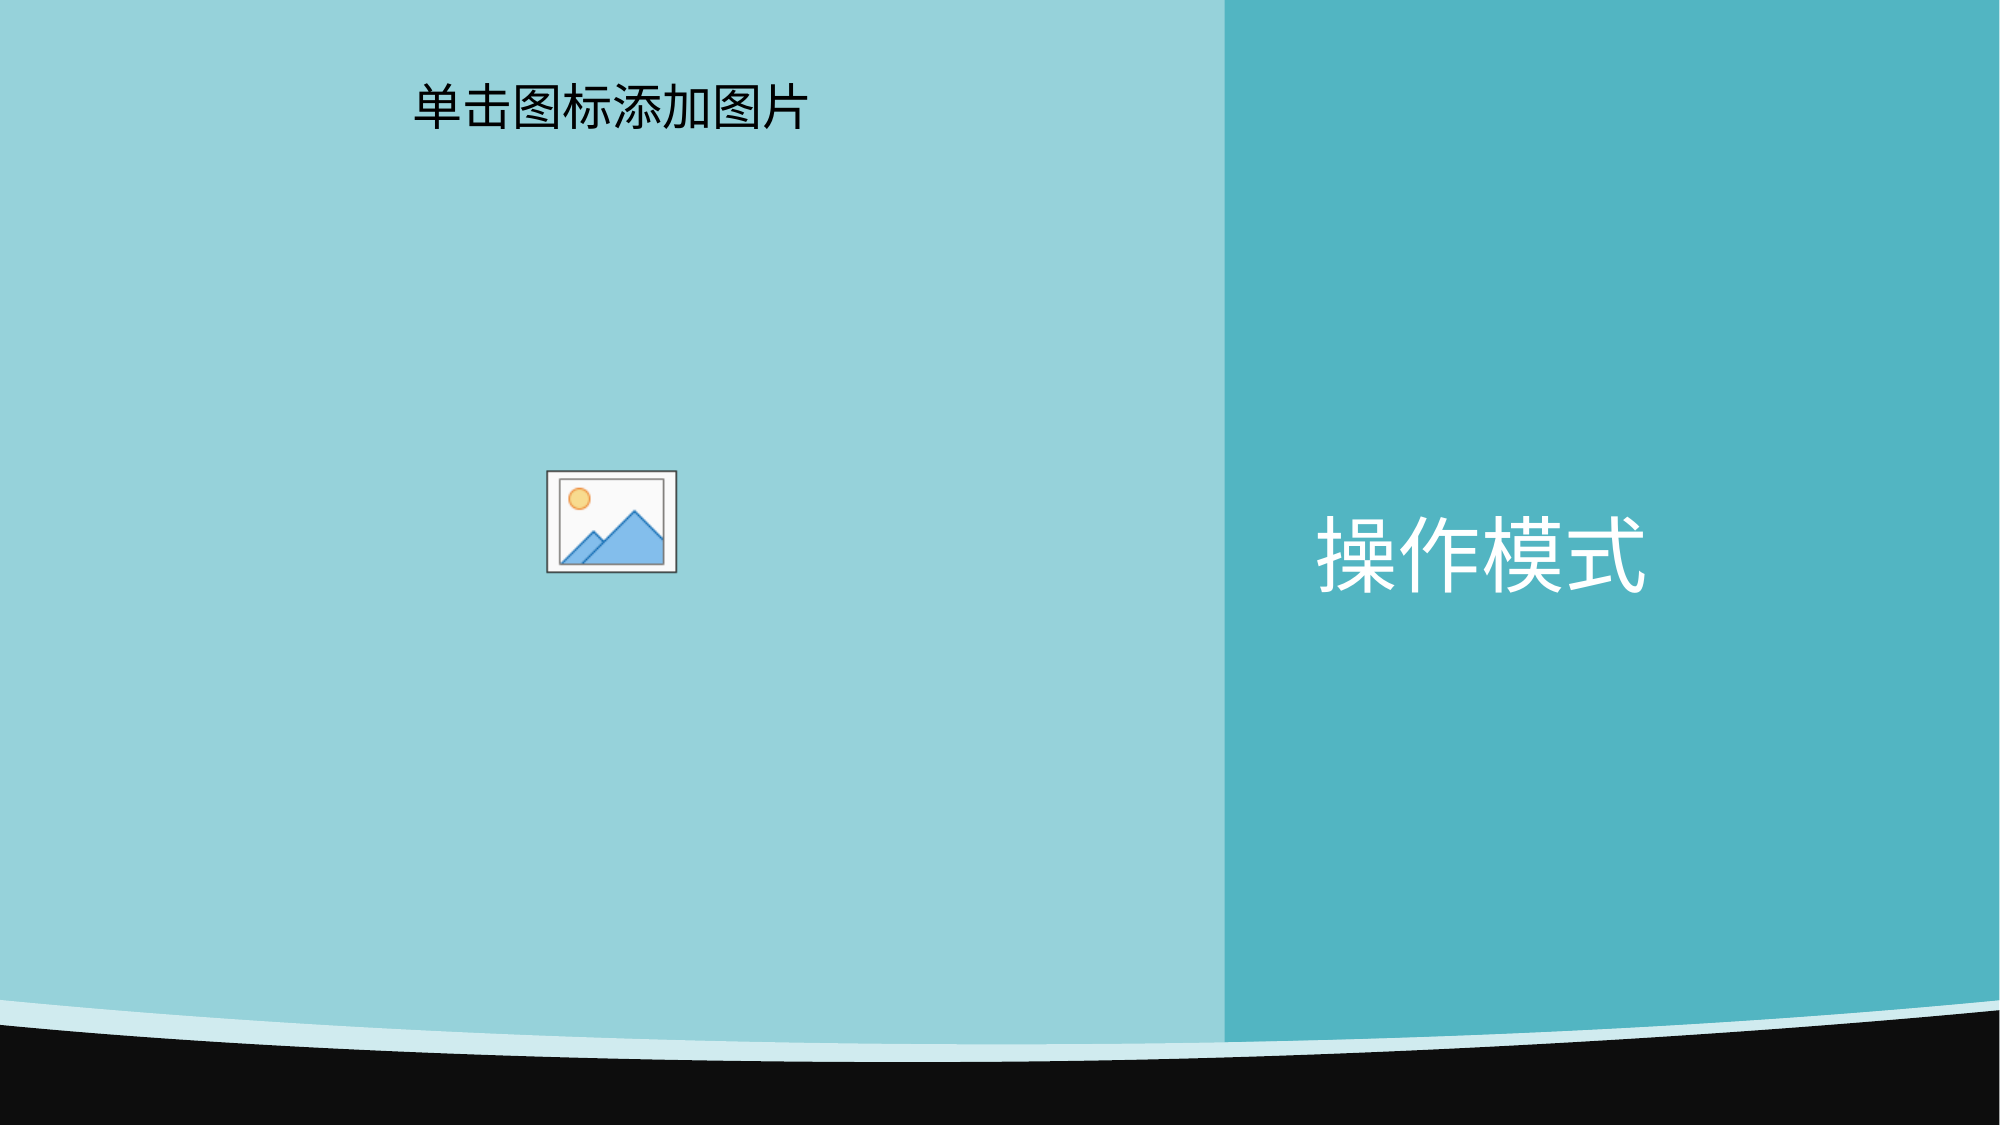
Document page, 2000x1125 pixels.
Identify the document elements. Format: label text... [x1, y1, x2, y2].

picture [0, 0, 1225, 1045]
title 操作模式 [1299, 75, 1921, 613]
